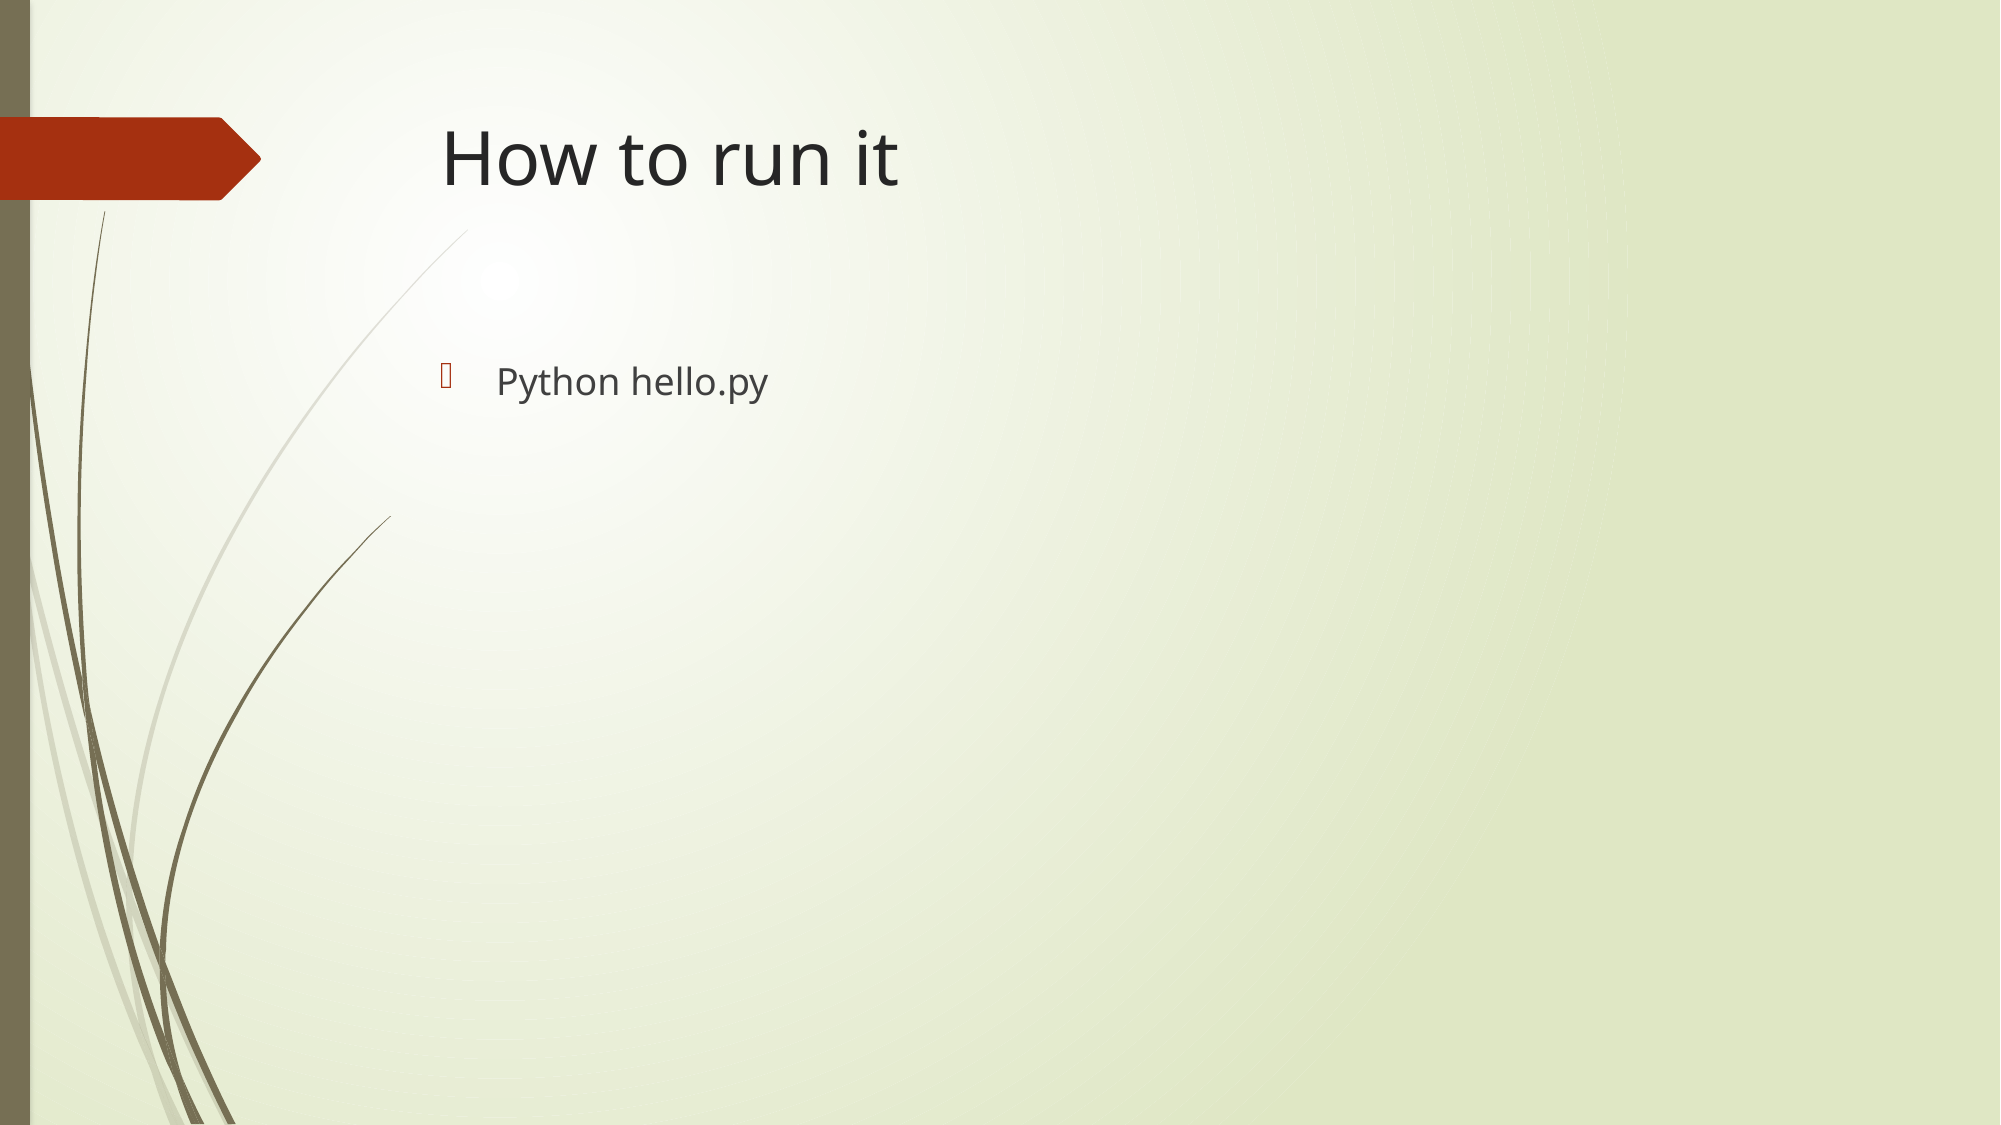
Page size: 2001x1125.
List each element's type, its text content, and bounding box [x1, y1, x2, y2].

title How to run it [425, 102, 1888, 313]
list Python hello.py [424, 350, 1888, 970]
